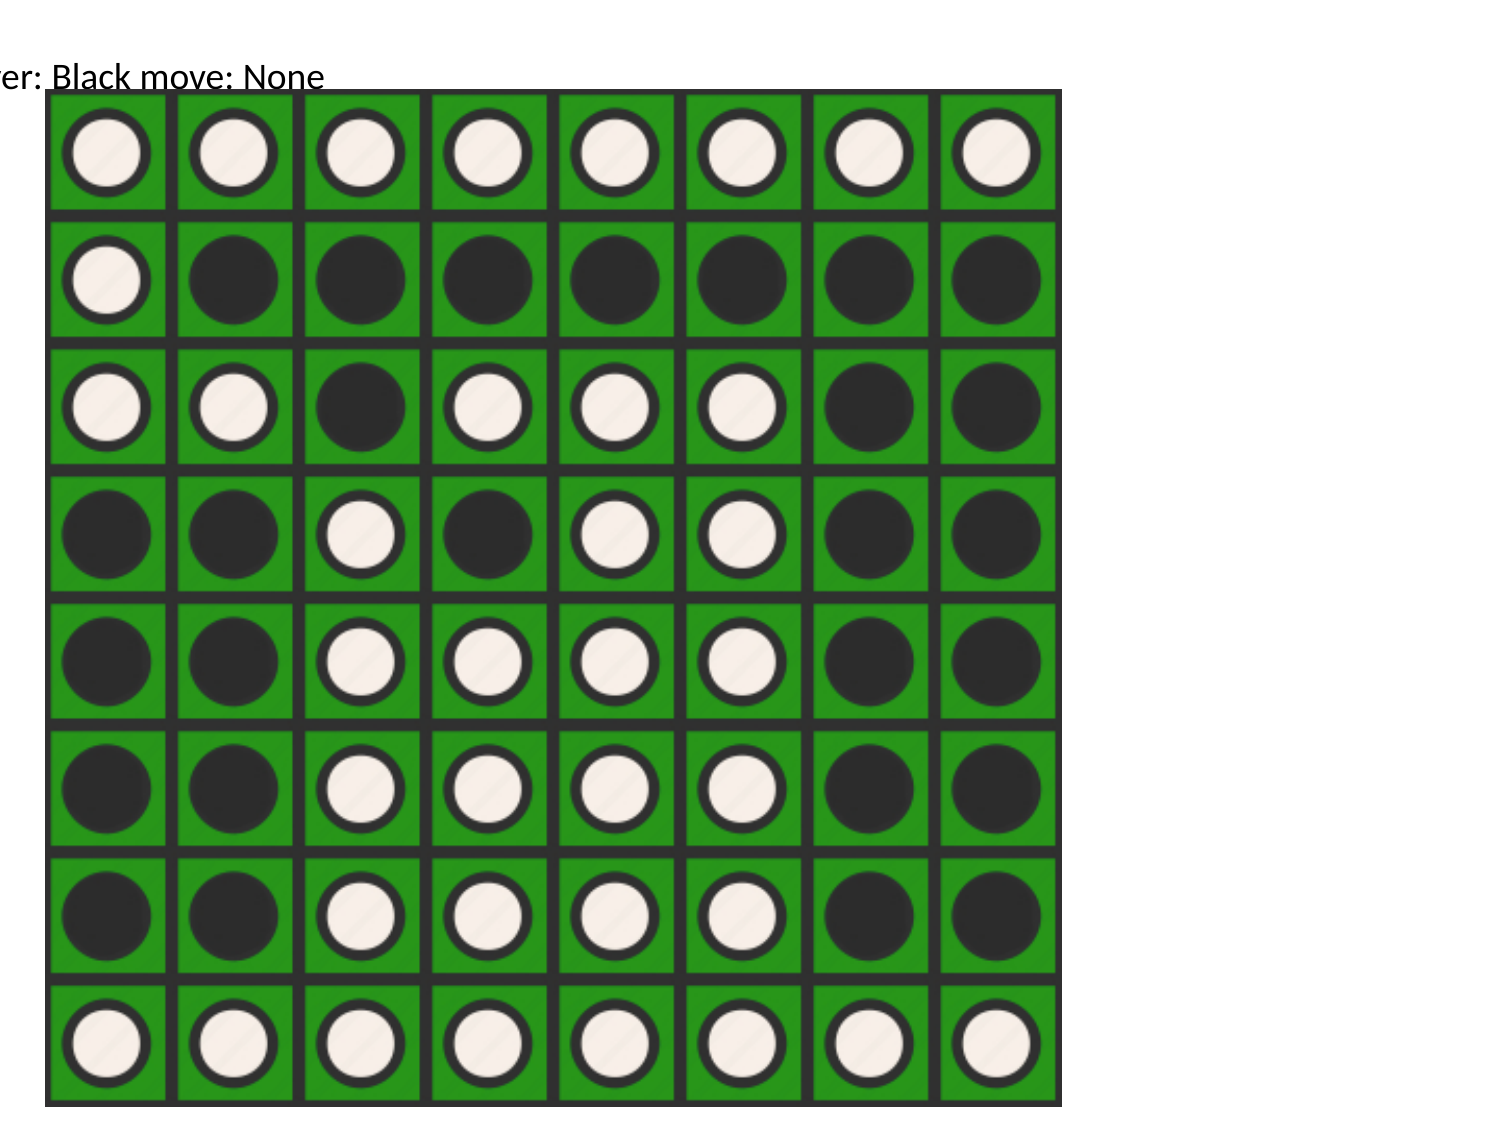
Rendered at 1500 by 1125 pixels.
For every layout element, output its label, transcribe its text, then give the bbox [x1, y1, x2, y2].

picture [44, 89, 1062, 1107]
text_box turn: 61 player: Black move: None [0, 44, 341, 105]
